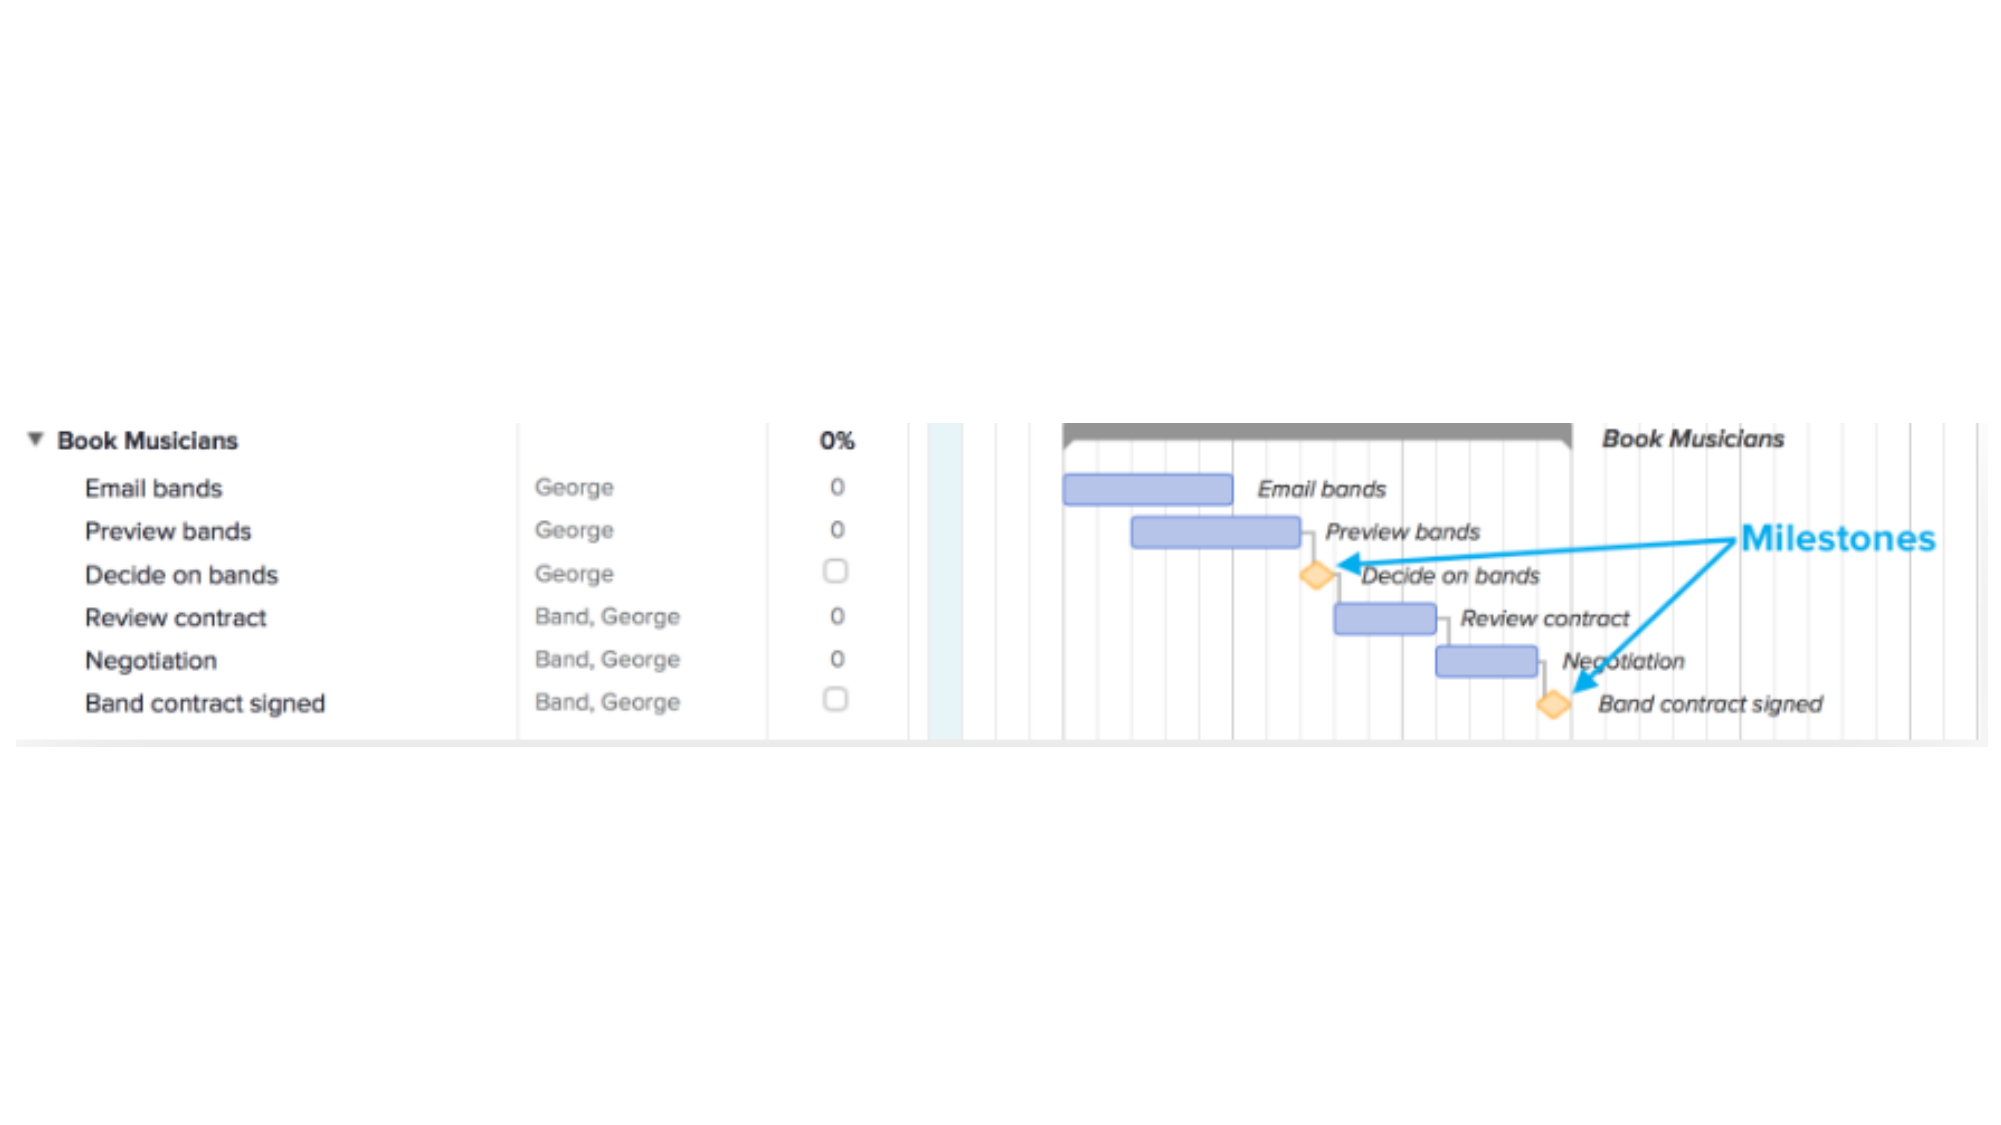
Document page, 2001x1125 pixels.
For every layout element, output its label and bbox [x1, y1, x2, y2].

list [16, 423, 1988, 748]
